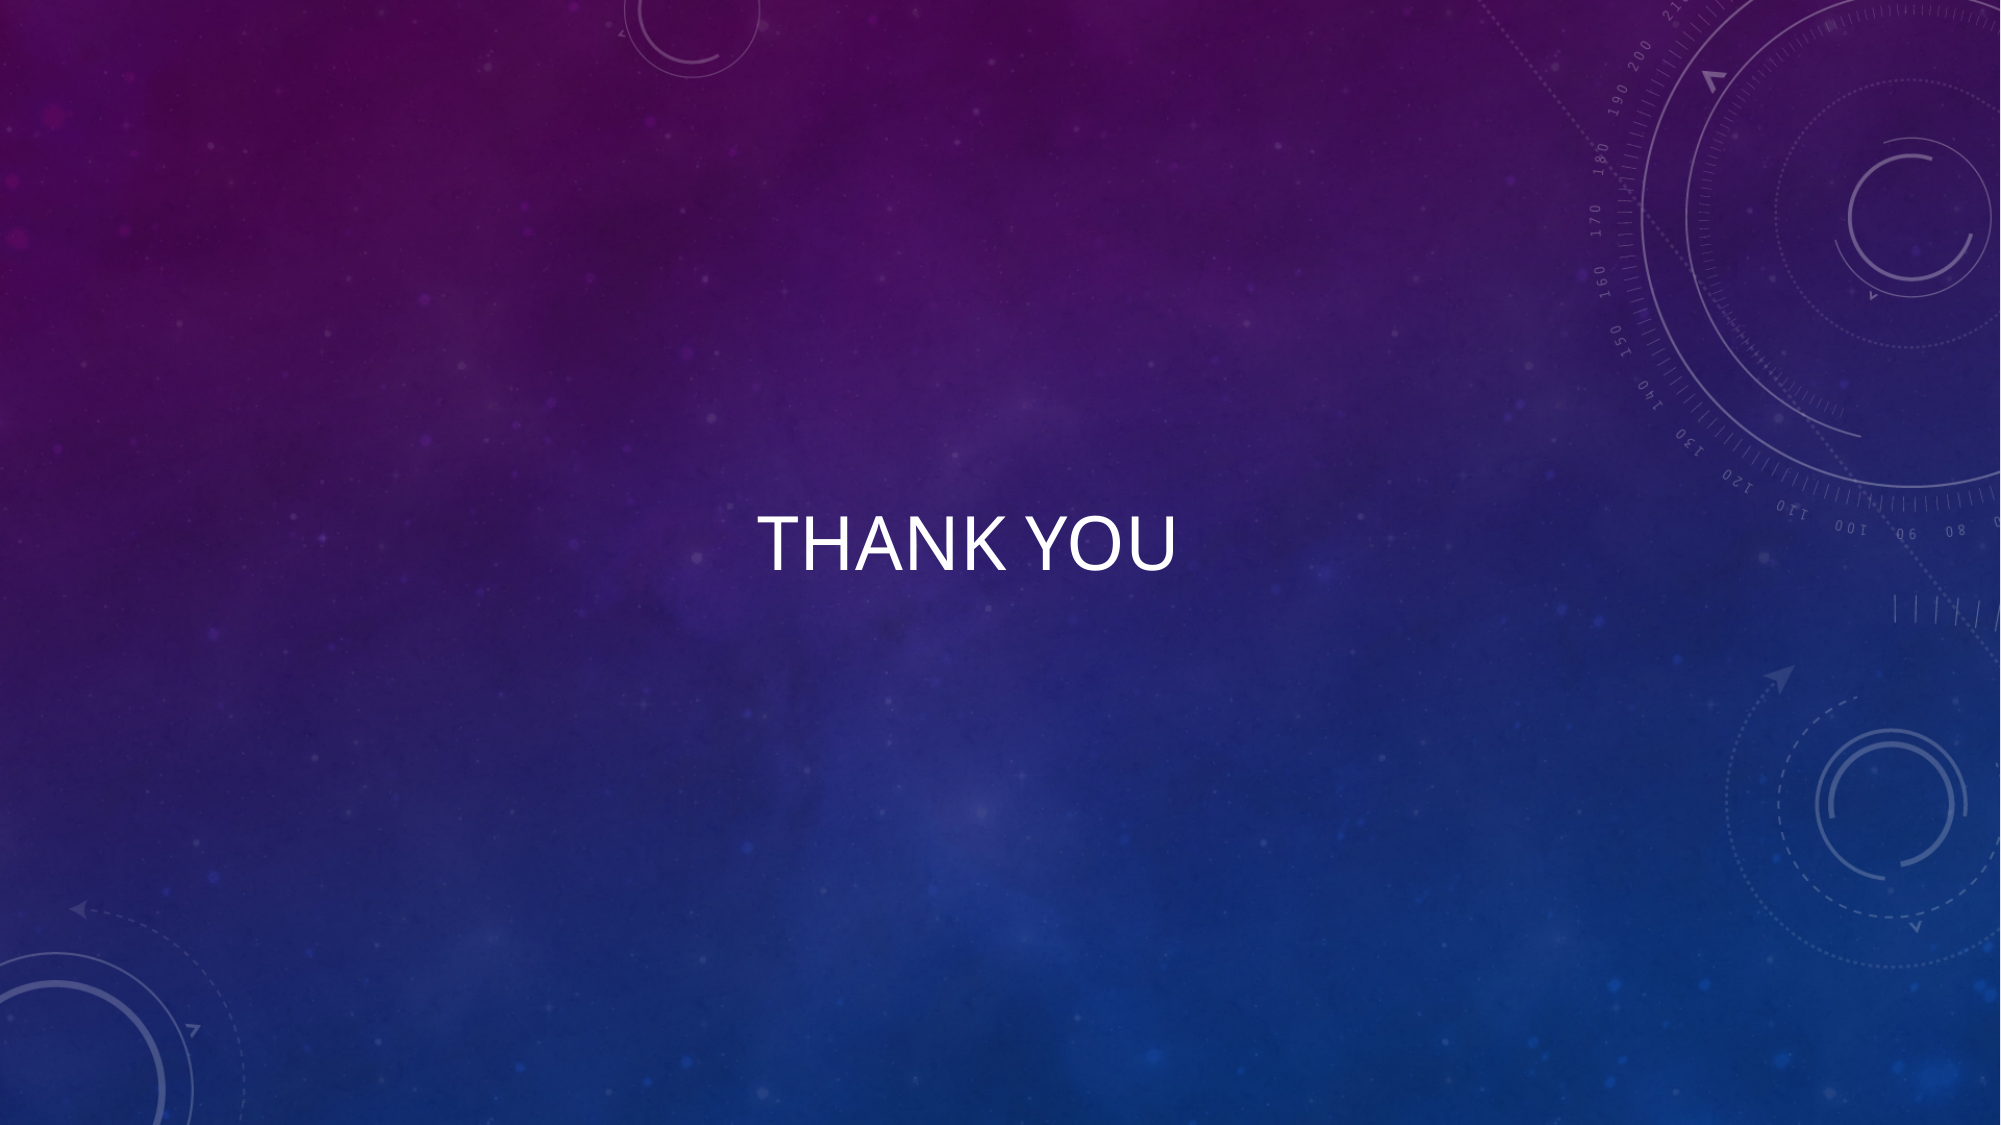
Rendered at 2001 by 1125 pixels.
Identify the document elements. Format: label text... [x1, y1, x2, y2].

title Thank You [138, 421, 1801, 661]
picture [0, 0, 2001, 1125]
